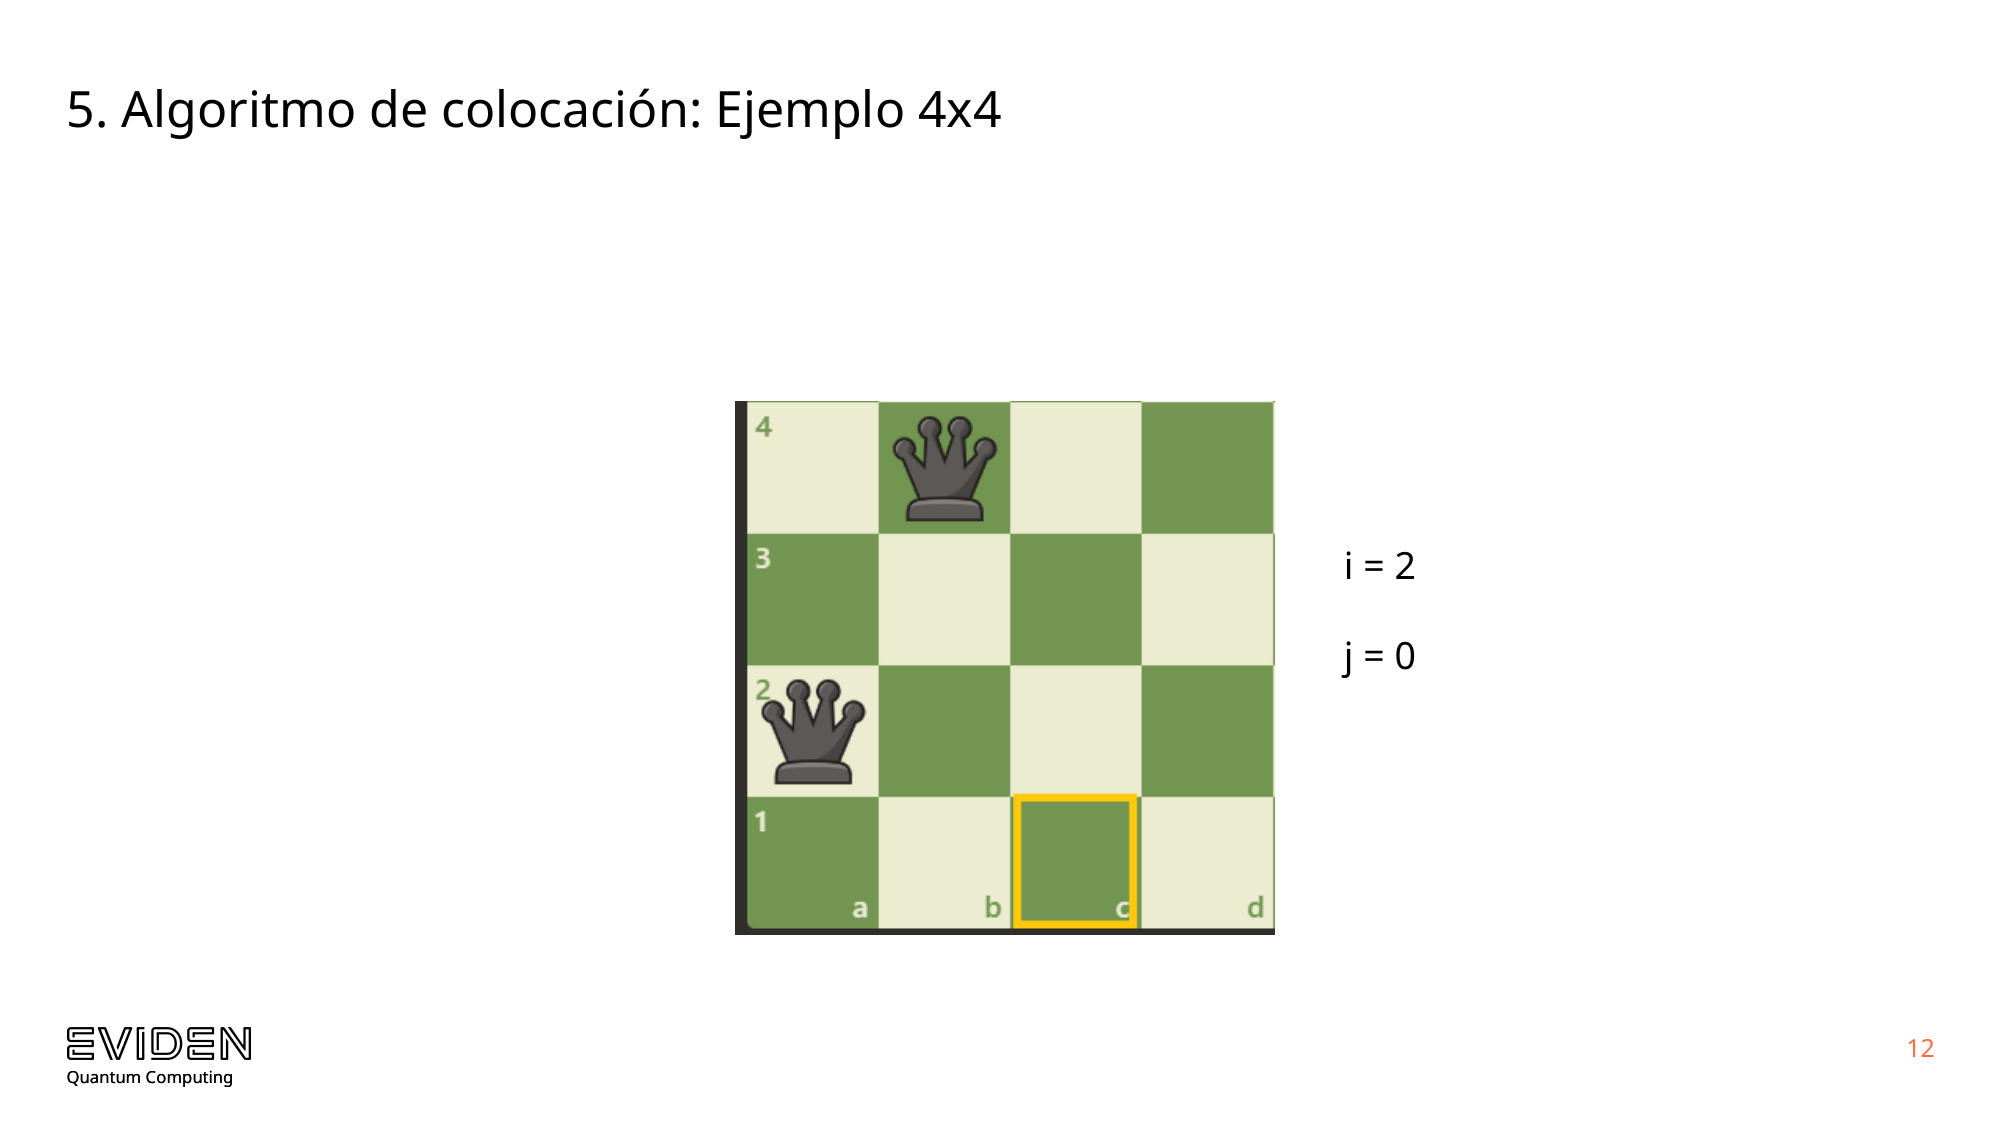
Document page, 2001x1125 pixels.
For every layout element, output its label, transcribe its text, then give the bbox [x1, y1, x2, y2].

picture [735, 401, 1275, 935]
title 5. Algoritmo de colocación: Ejemplo 4x4 [51, 77, 1936, 138]
picture [67, 1027, 251, 1060]
text_box i = 2 j = 0 [1329, 535, 1470, 730]
